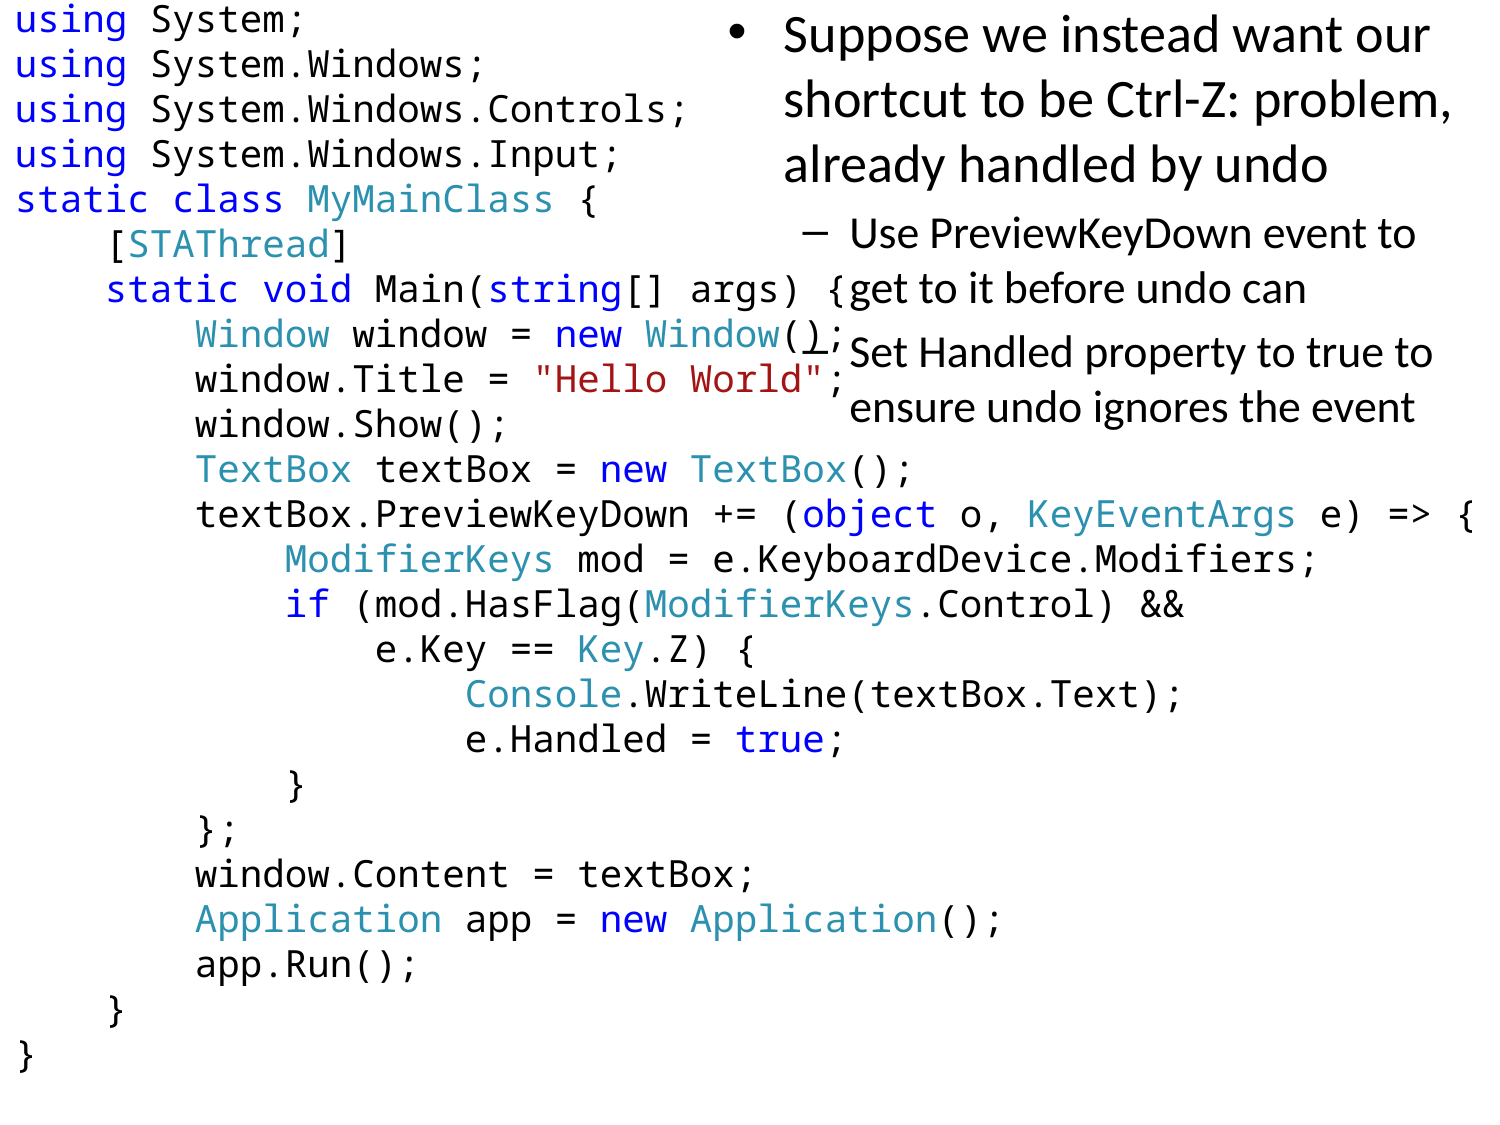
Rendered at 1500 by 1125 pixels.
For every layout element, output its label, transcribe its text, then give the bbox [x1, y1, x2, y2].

list Suppose we instead want our shortcut to be Ctrl-Z: problem, already handled by undo Use PreviewKeyDown event to get to it before undo can Set Handled property to true to ensure undo ignores the event [712, 0, 1500, 463]
text_box using System; using System.Windows; using System.Windows.Controls; using System.Windows.Input; static class MyMainClass { [STAThread] static void Main(string[] args) { Window window = new Window(); window.Title = "Hello World"; window.Show(); TextBox textBox = new TextBox(); textBox.PreviewKeyDown += (object o, KeyEventArgs e) => { ModifierKeys mod = e.KeyboardDevice.Modifiers; if (mod.HasFlag(ModifierKeys.Control) && e.Key == Key.Z) { Console.WriteLine(textBox.Text); e.Handled = true; } }; window.Content = textBox; Application app = new Application(); app.Run(); } } [0, 0, 1500, 1083]
